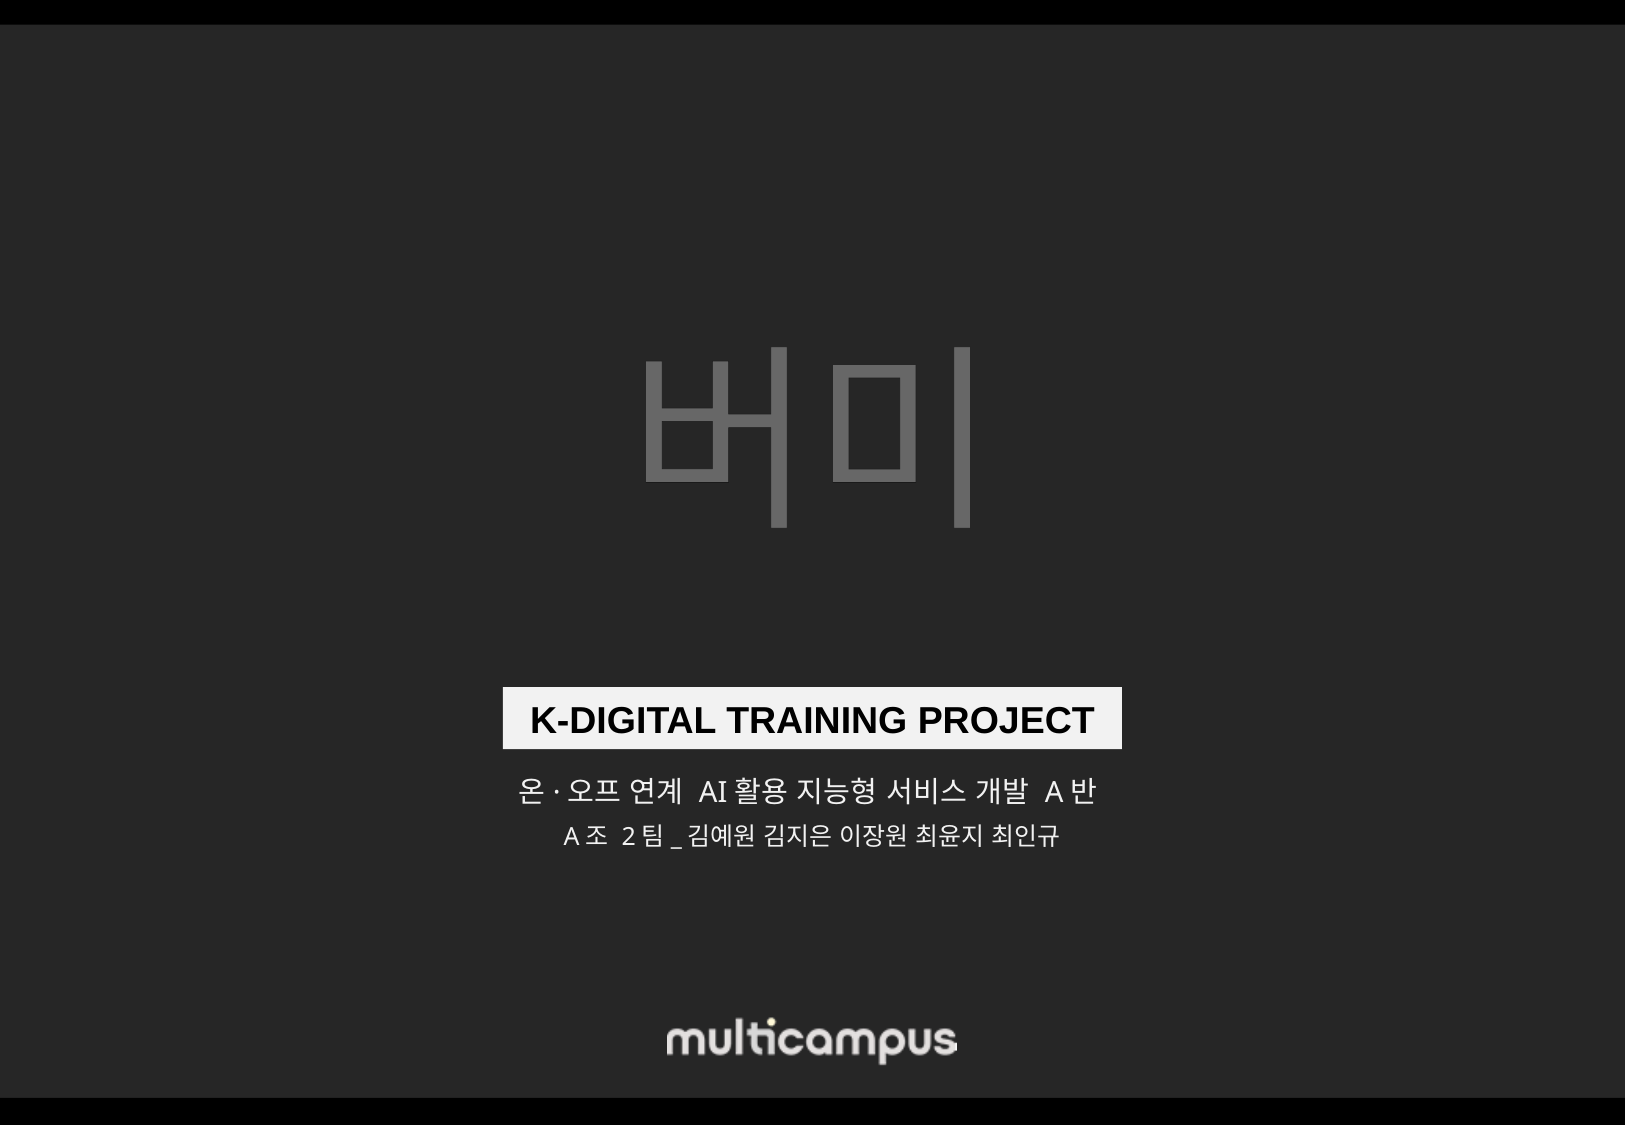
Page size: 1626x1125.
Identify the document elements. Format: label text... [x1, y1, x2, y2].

text_box [0, 1096, 1625, 1125]
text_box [357, 686, 1268, 862]
text_box 버미 [405, 304, 1219, 560]
text_box [0, 0, 1625, 27]
picture [667, 1013, 958, 1070]
